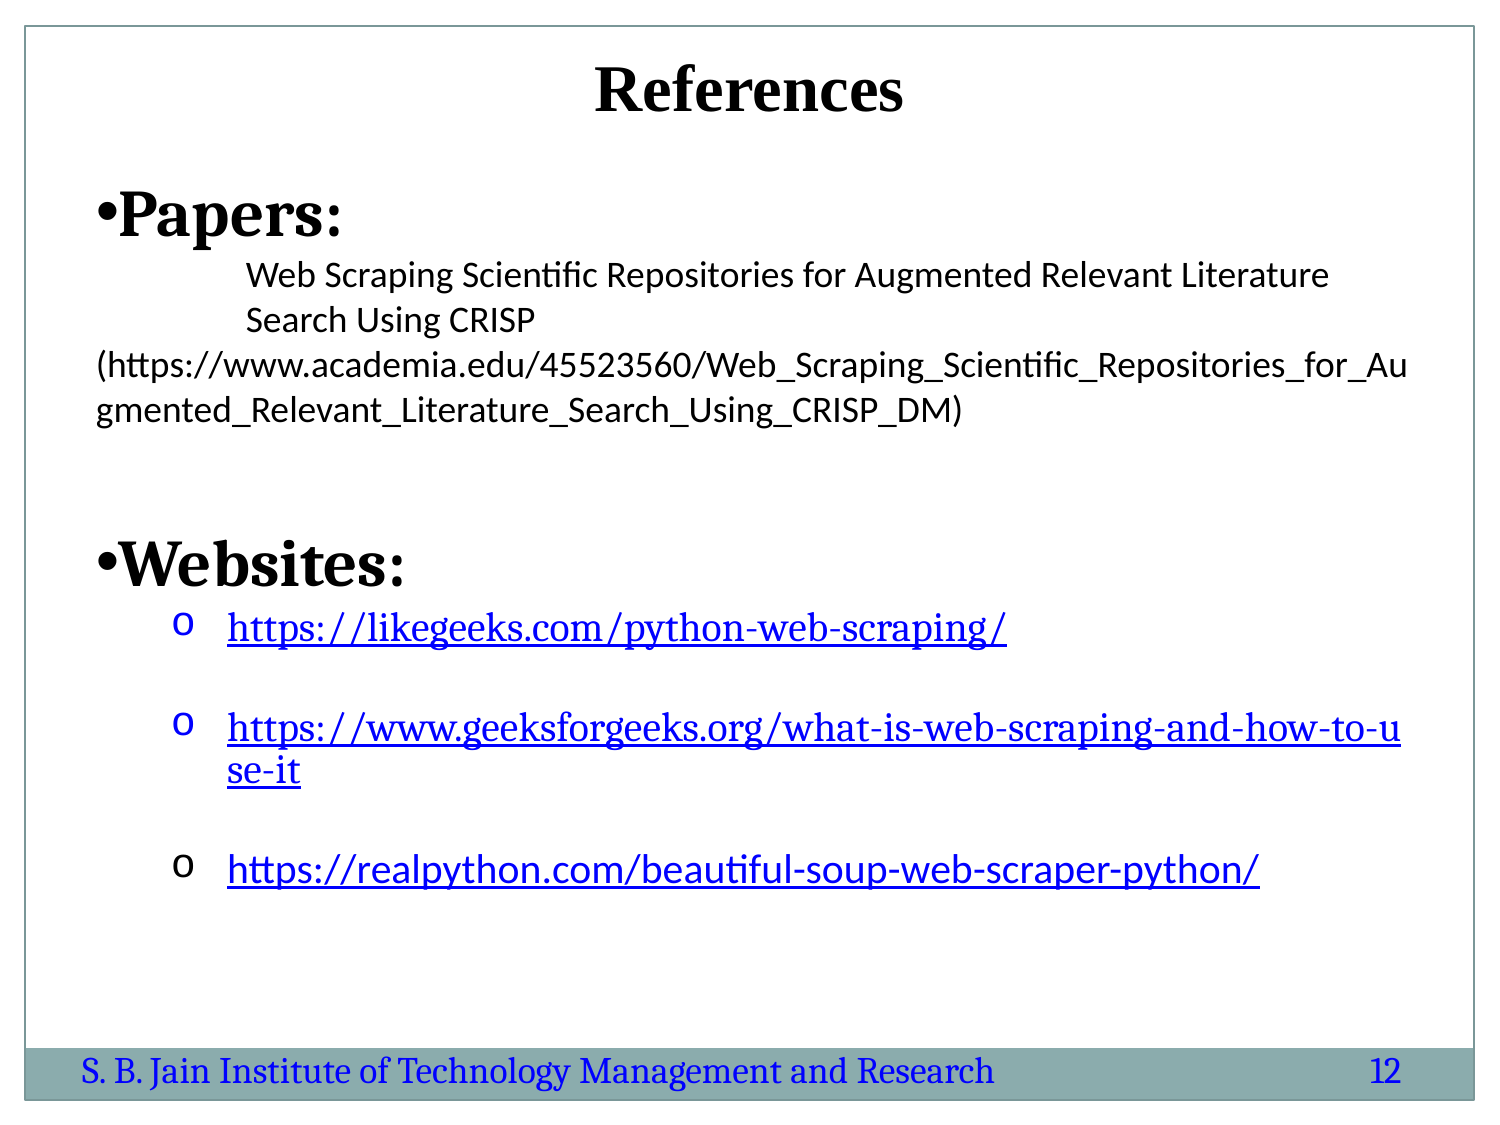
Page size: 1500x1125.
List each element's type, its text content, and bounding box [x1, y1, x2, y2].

text_box S. B. Jain Institute of Technology Management and Research [67, 1012, 1164, 1125]
text_box Papers: Web Scraping Scientific Repositories for Augmented Relevant Literature Search Using CRISP (https://www.academia.edu/45523560/Web_Scraping_Scientific_Repositories_for_Augmented_Relevant_Literature_Search_Using_CRISP_DM) Websites: https://likegeeks.com/python-web-scraping/ https://www.geeksforgeeks.org/what-is-web-scraping-and-how-to-use-it https://realpython.com/beautiful-soup-web-scraper-python/ [81, 162, 1431, 905]
text_box 12 [1355, 1012, 1452, 1125]
text_box References [75, 45, 1425, 125]
